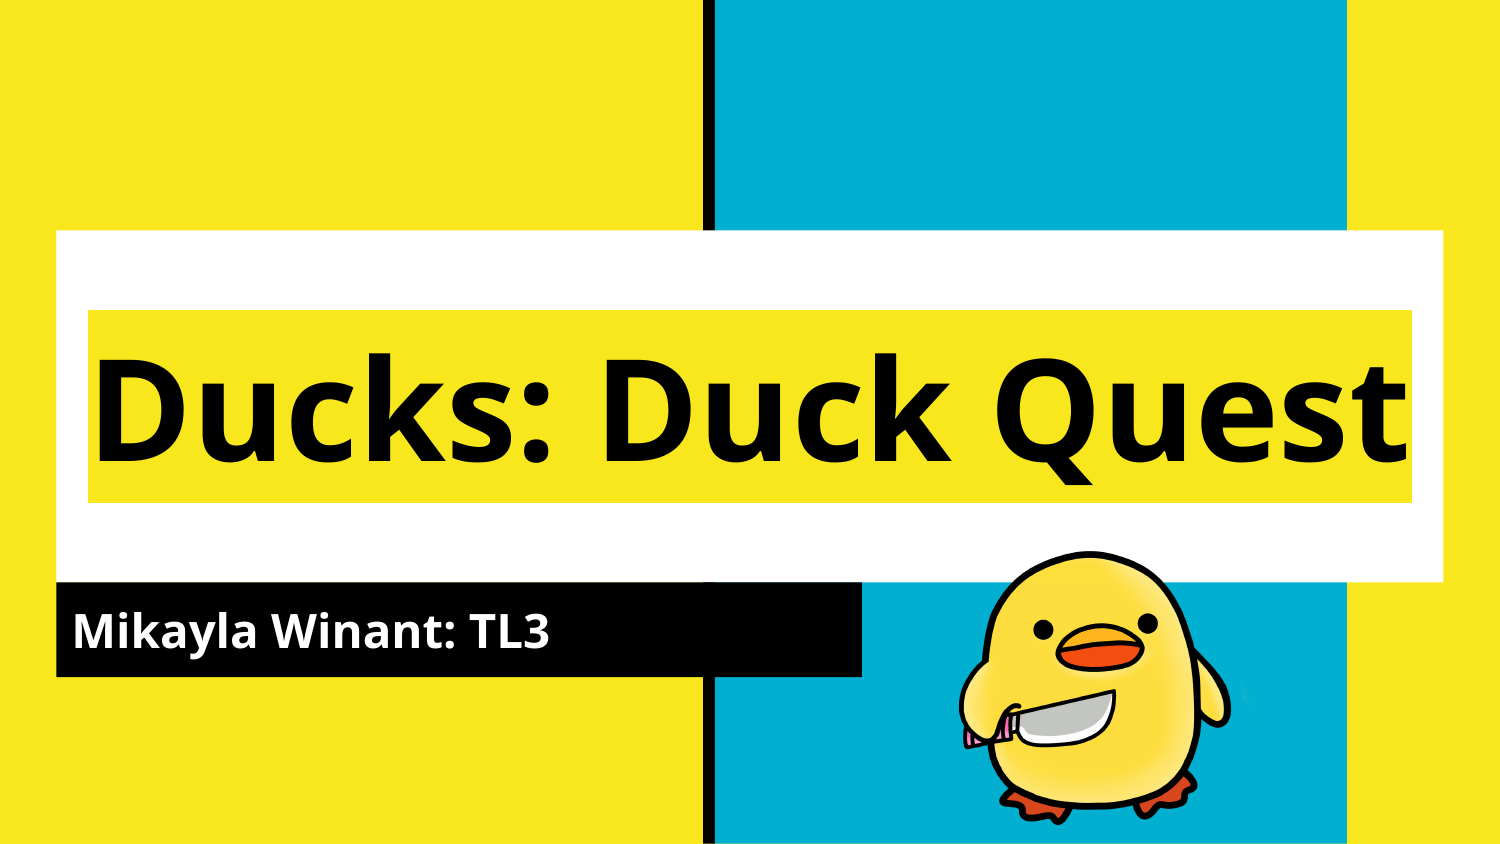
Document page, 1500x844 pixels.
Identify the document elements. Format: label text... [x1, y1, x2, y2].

subtitle Mikayla Winant: TL3 [56, 582, 862, 678]
title Ducks: Duck Quest [56, 230, 1444, 583]
picture [902, 504, 1276, 844]
